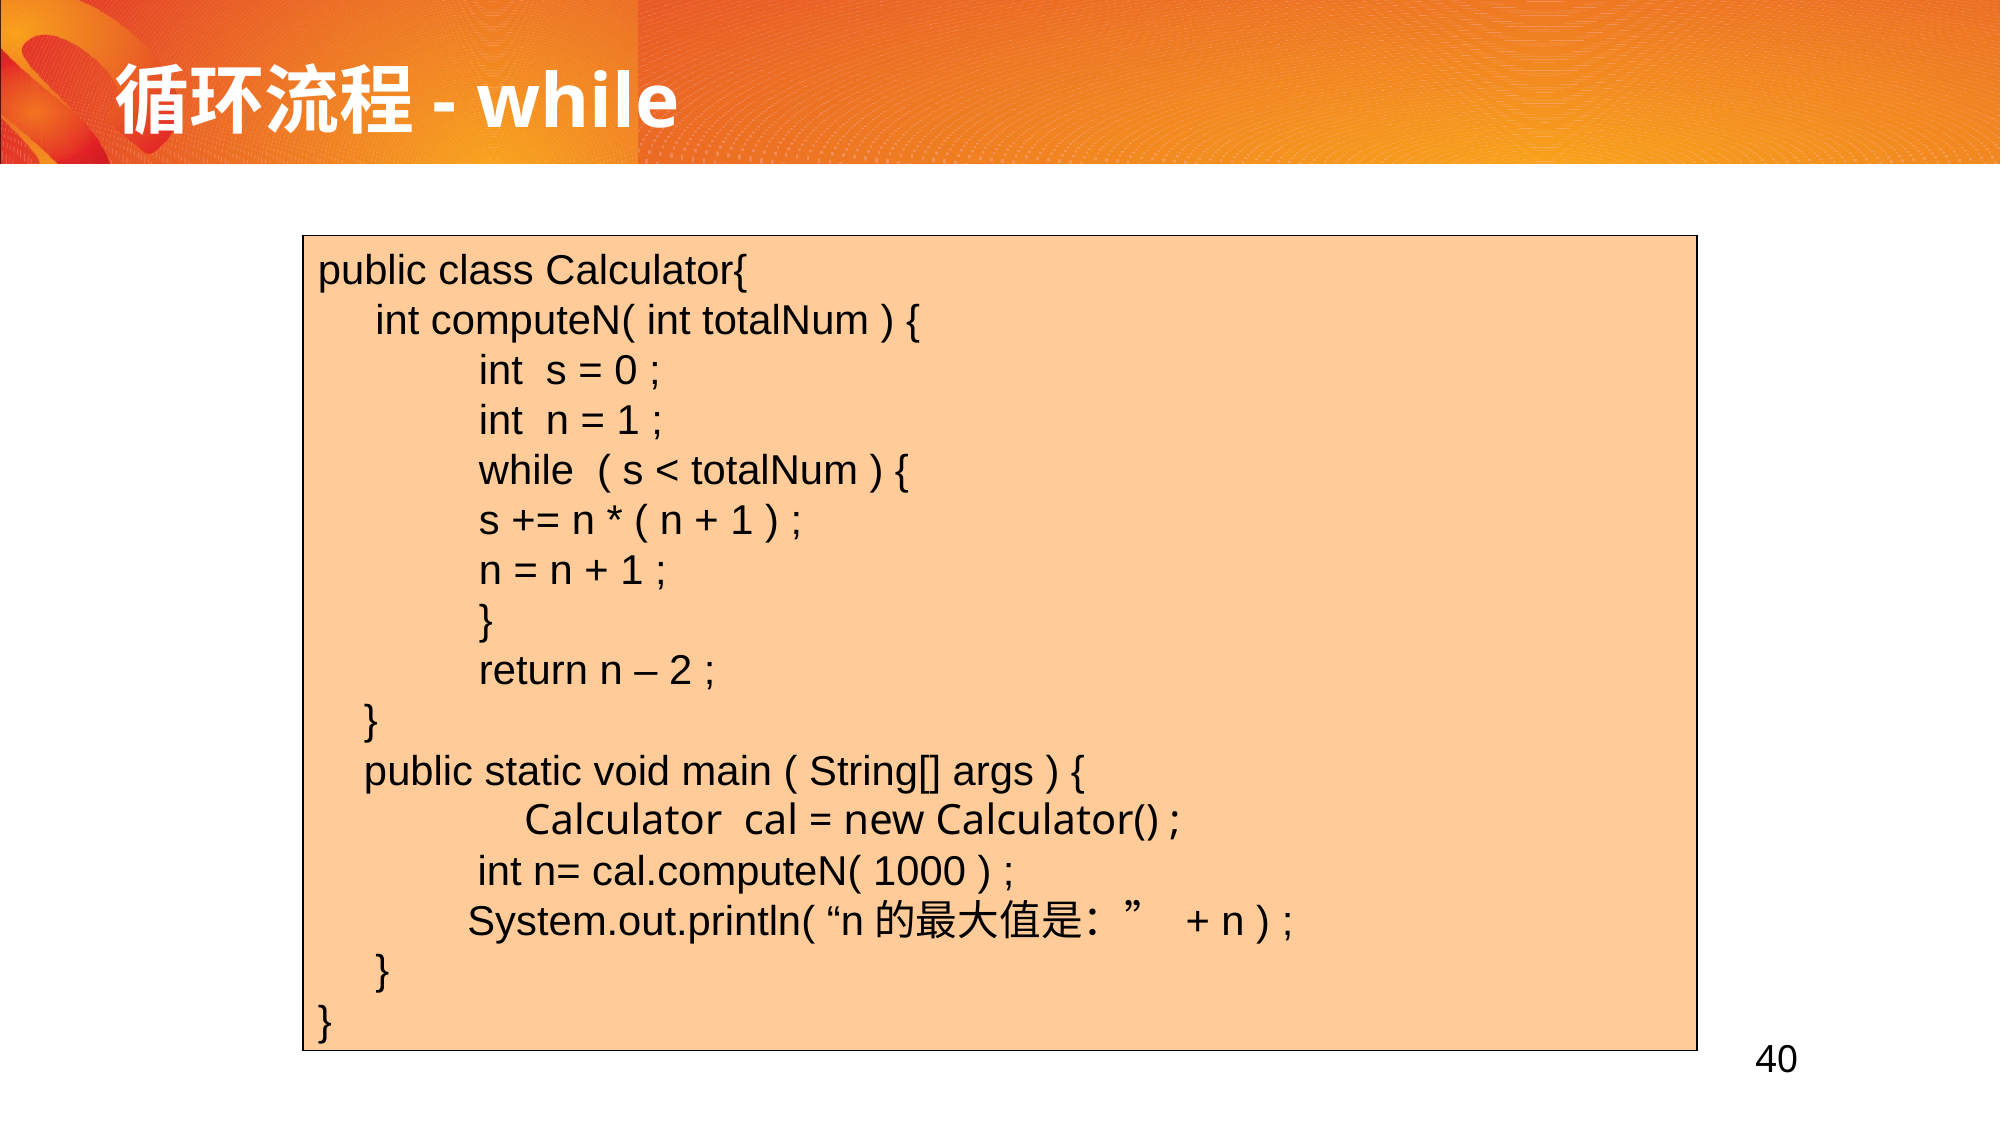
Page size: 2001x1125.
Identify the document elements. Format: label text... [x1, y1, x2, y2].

picture [0, 0, 2000, 164]
title 循环流程- while [99, 45, 1900, 167]
text_box public class Calculator{ int computeN( int totalNum ) { int s = 0 ; int n = 1 ; while ( s < totalNum ) { s += n * ( n + 1 ) ; n = n + 1 ; } return n – 2 ; } public static void main ( String[] args ) { Calculator cal = new Calculator() ; int n= cal.computeN( 1000 ) ; System.out.println( “n的最大值是：” + n ) ; } } [303, 235, 1697, 1051]
